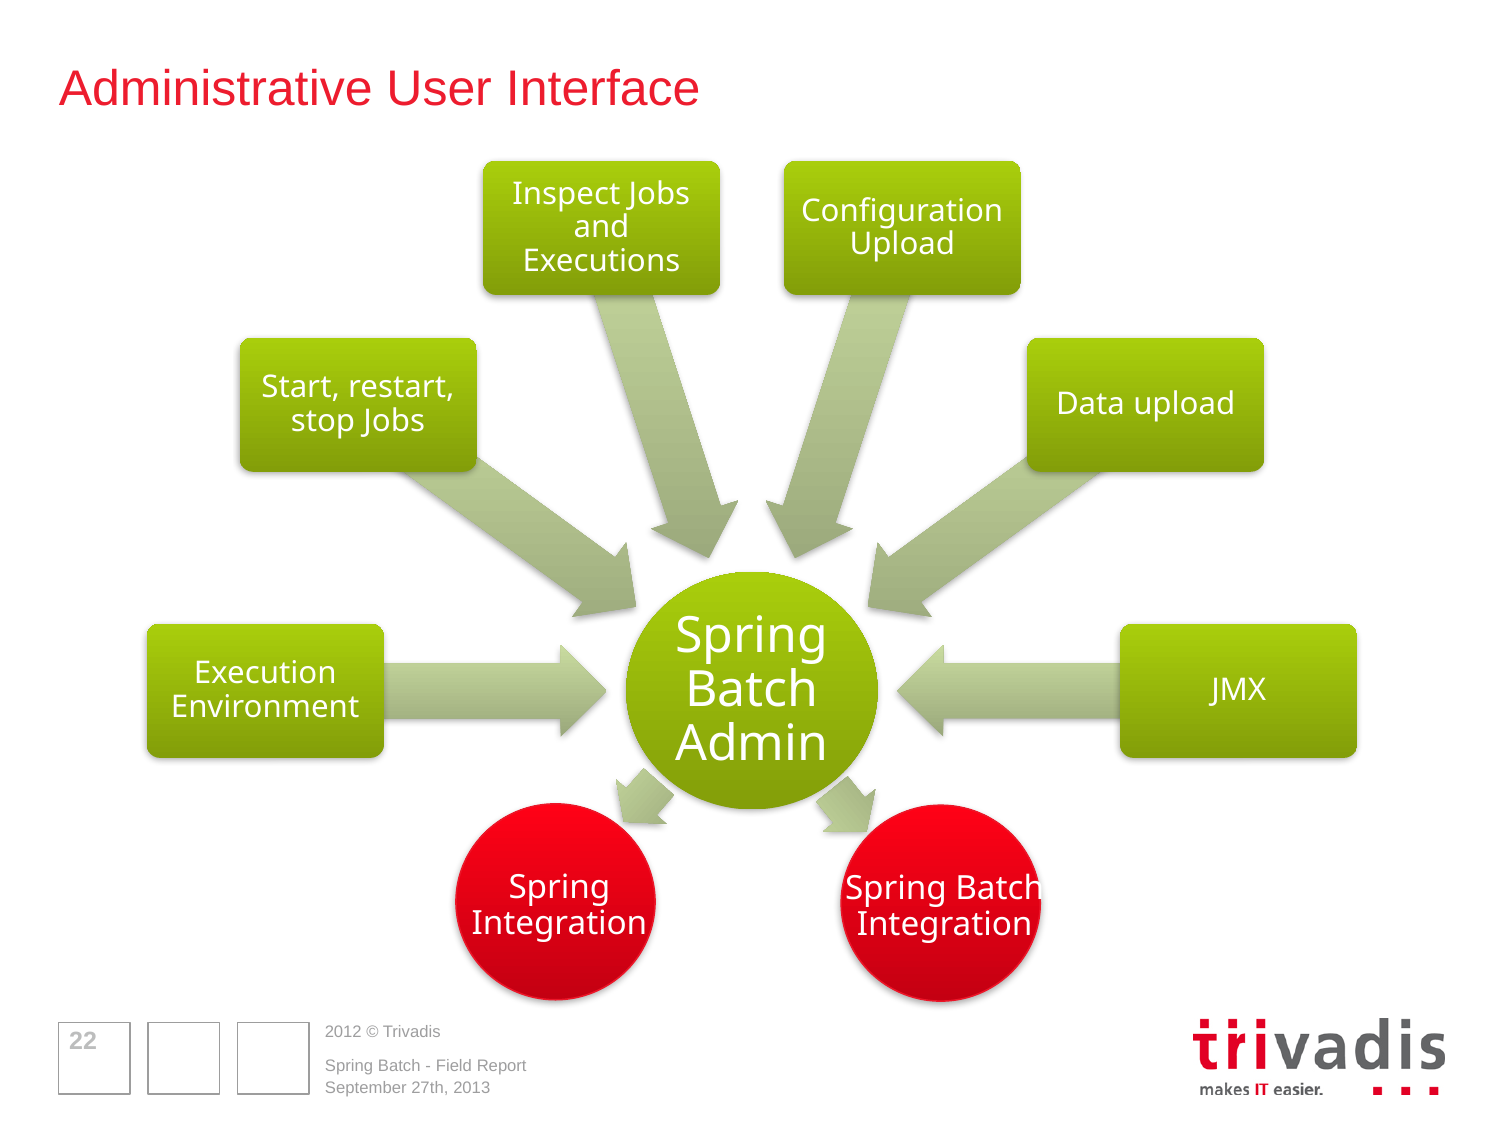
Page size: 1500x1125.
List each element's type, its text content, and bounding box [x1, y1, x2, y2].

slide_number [324, 1076, 1130, 1098]
slide_number 22 [69, 1026, 141, 1053]
title Administrative User Interface [59, 55, 1443, 117]
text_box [817, 851, 1072, 1030]
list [60, 127, 1444, 843]
footer Spring Batch - Field Report [324, 1048, 1130, 1076]
picture [1193, 1018, 1445, 1095]
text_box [432, 782, 687, 1029]
